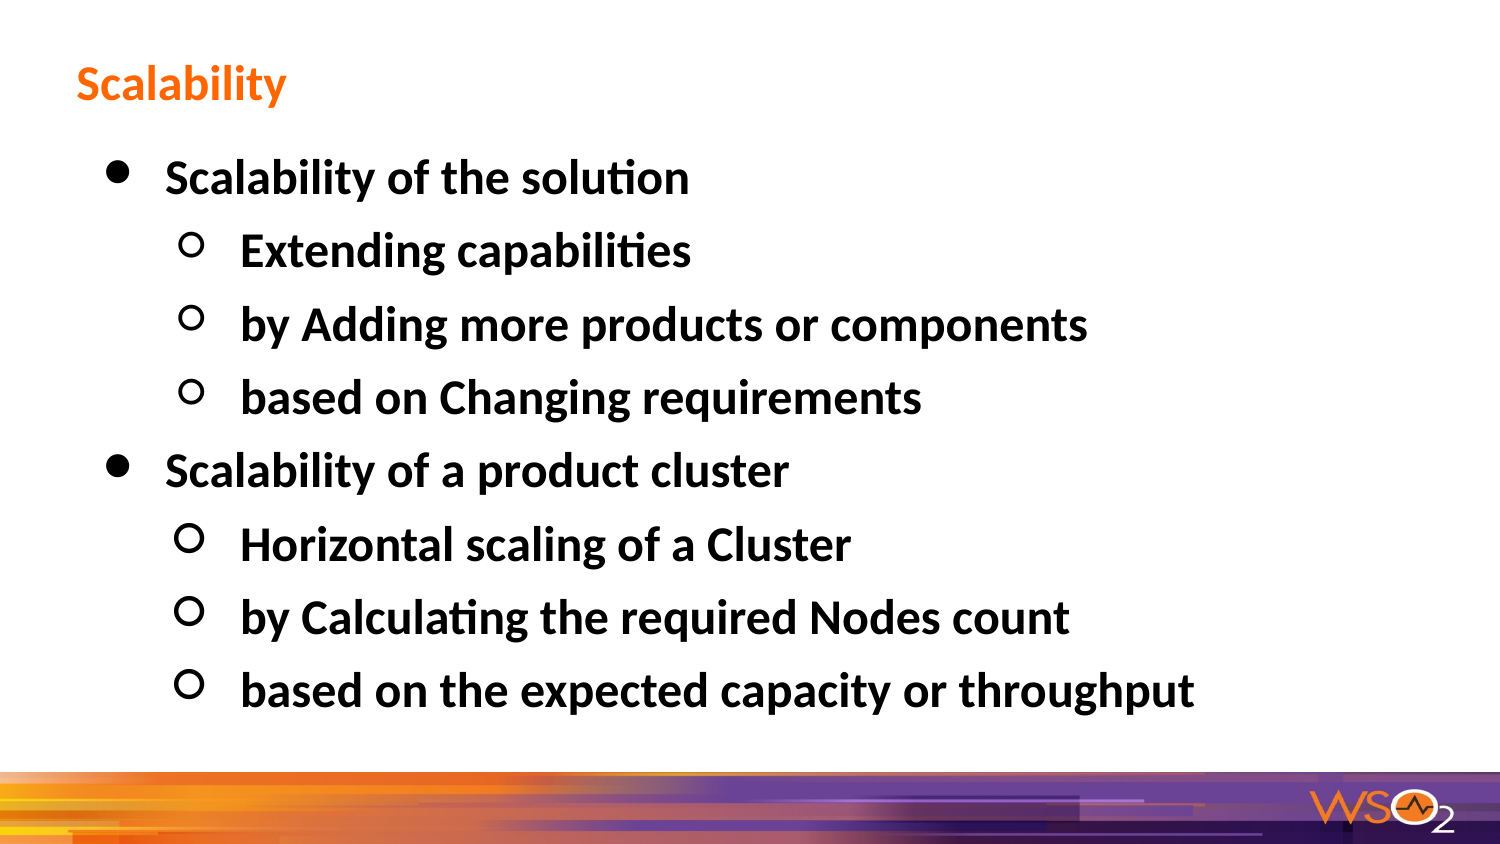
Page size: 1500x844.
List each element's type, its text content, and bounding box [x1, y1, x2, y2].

text_box Scalability of the solution Extending capabilities by Adding more products or components based on Changing requirements Scalability of a product cluster Horizontal scaling of a Cluster by Calculating the required Nodes count based on the expected capacity or throughput [74, 129, 1412, 708]
picture [0, 772, 1500, 844]
title Scalability [61, 31, 1412, 130]
